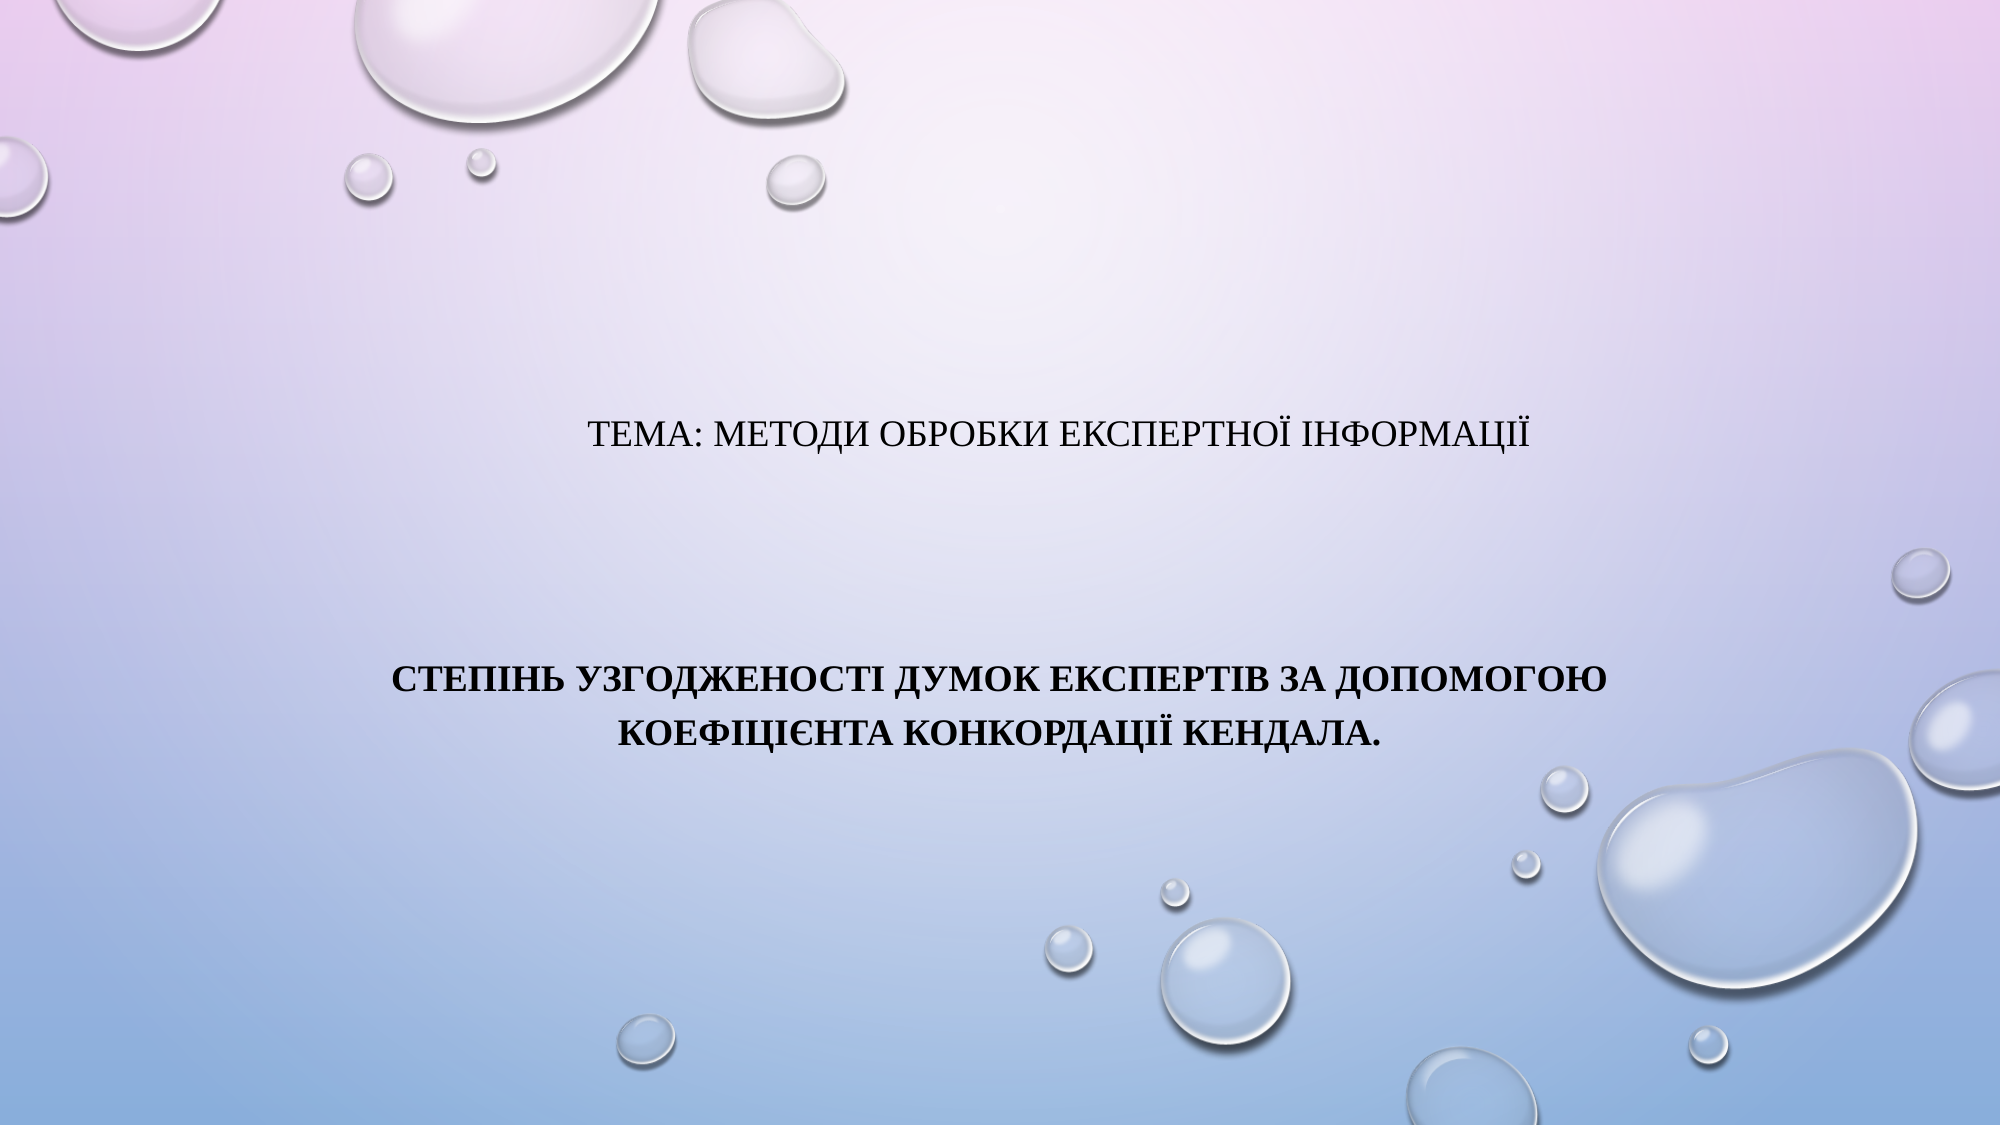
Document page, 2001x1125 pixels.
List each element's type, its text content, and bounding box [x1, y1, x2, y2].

picture [0, 0, 2000, 1125]
subtitle Степінь узгодженості думок експертів за допомогою коефіцієнта конкордації Кендала. [287, 637, 1713, 863]
title Тема: Методи обробки експертної інформації [405, 213, 1713, 462]
